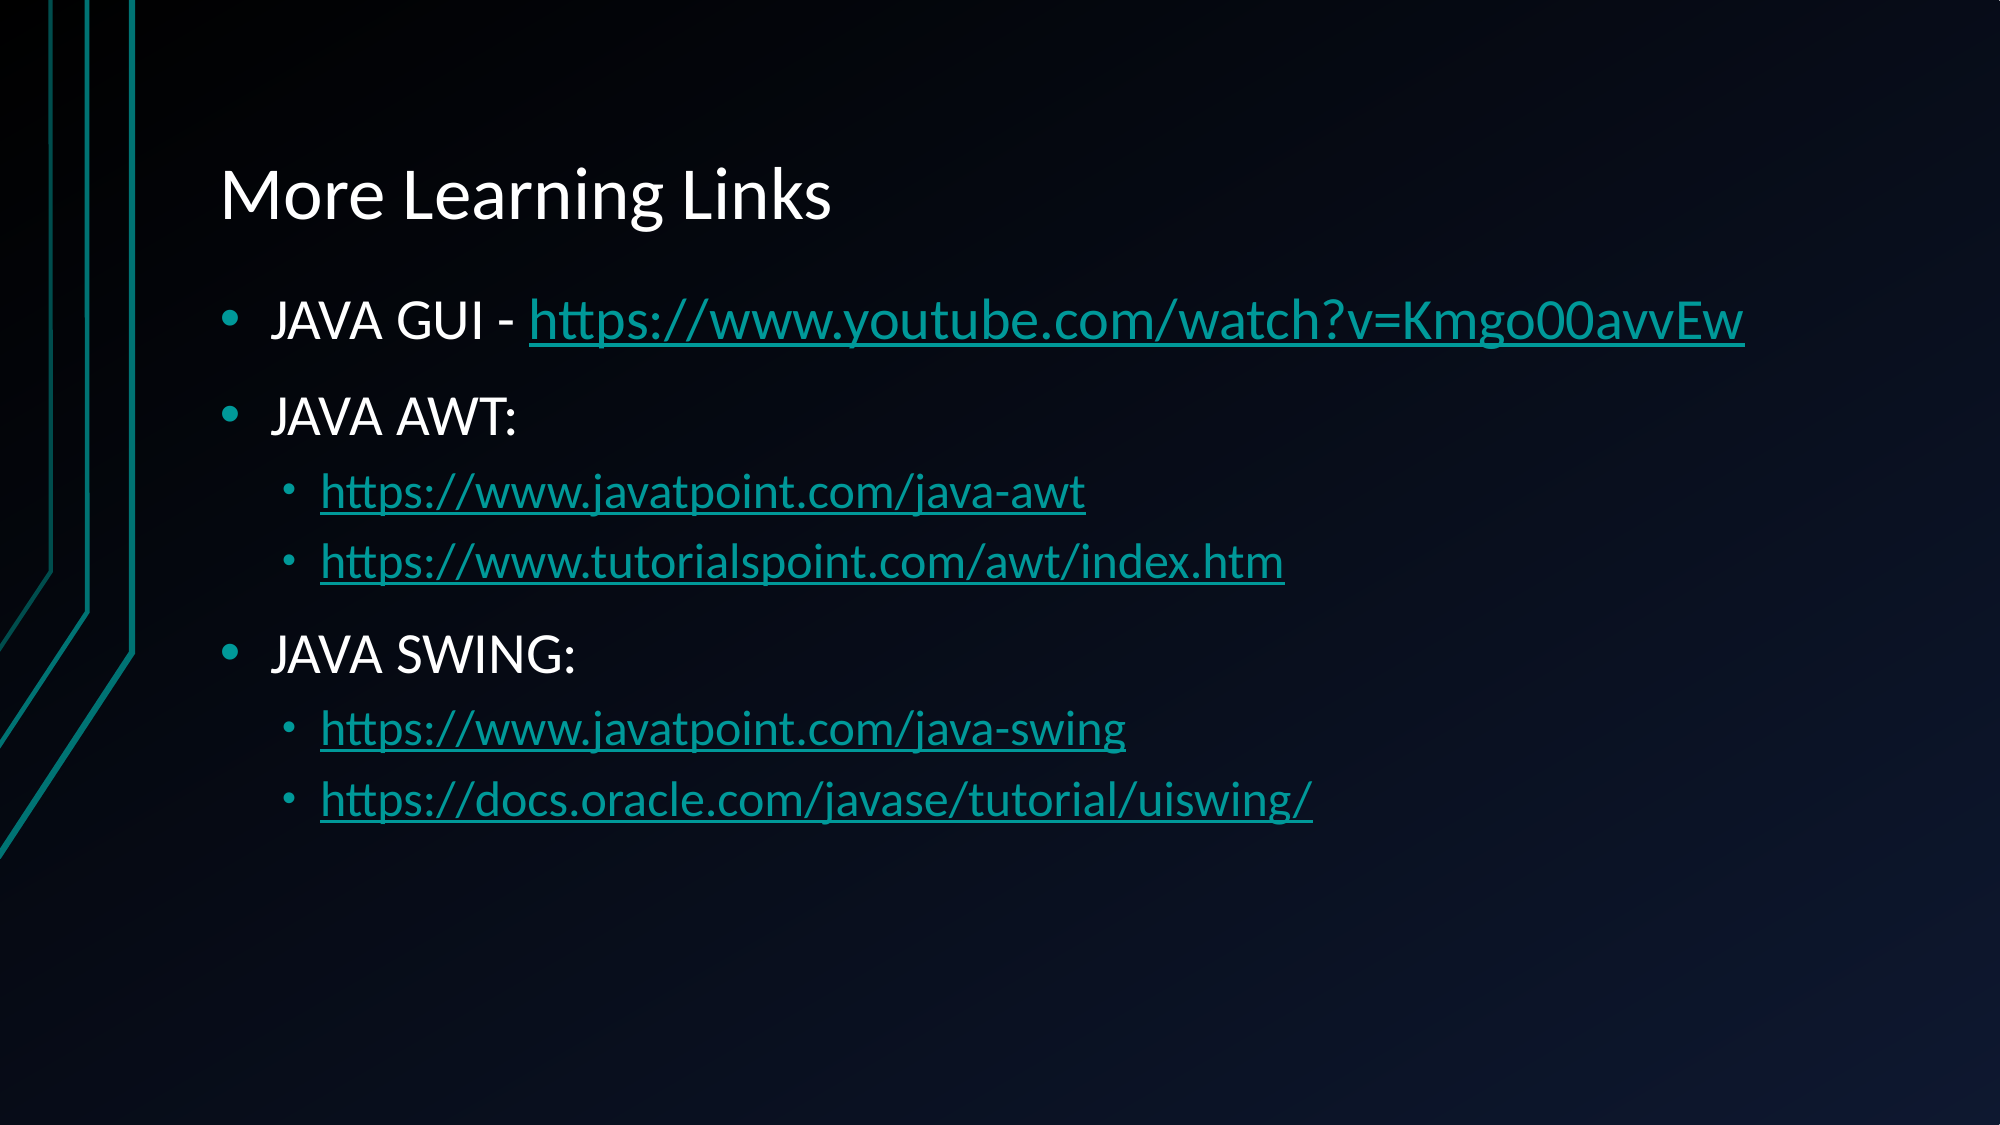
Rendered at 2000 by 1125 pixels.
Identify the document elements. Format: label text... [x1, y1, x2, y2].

list JAVA GUI - https://www.youtube.com/watch?v=Kmgo00avvEw JAVA AWT: https://www.javatpoint.com/java-awt https://www.tutorialspoint.com/awt/index.htm JAVA SWING: https://www.javatpoint.com/java-swing https://docs.oracle.com/javase/tutorial/uiswing/ [199, 279, 1900, 1012]
title More Learning Links [199, 45, 1900, 246]
